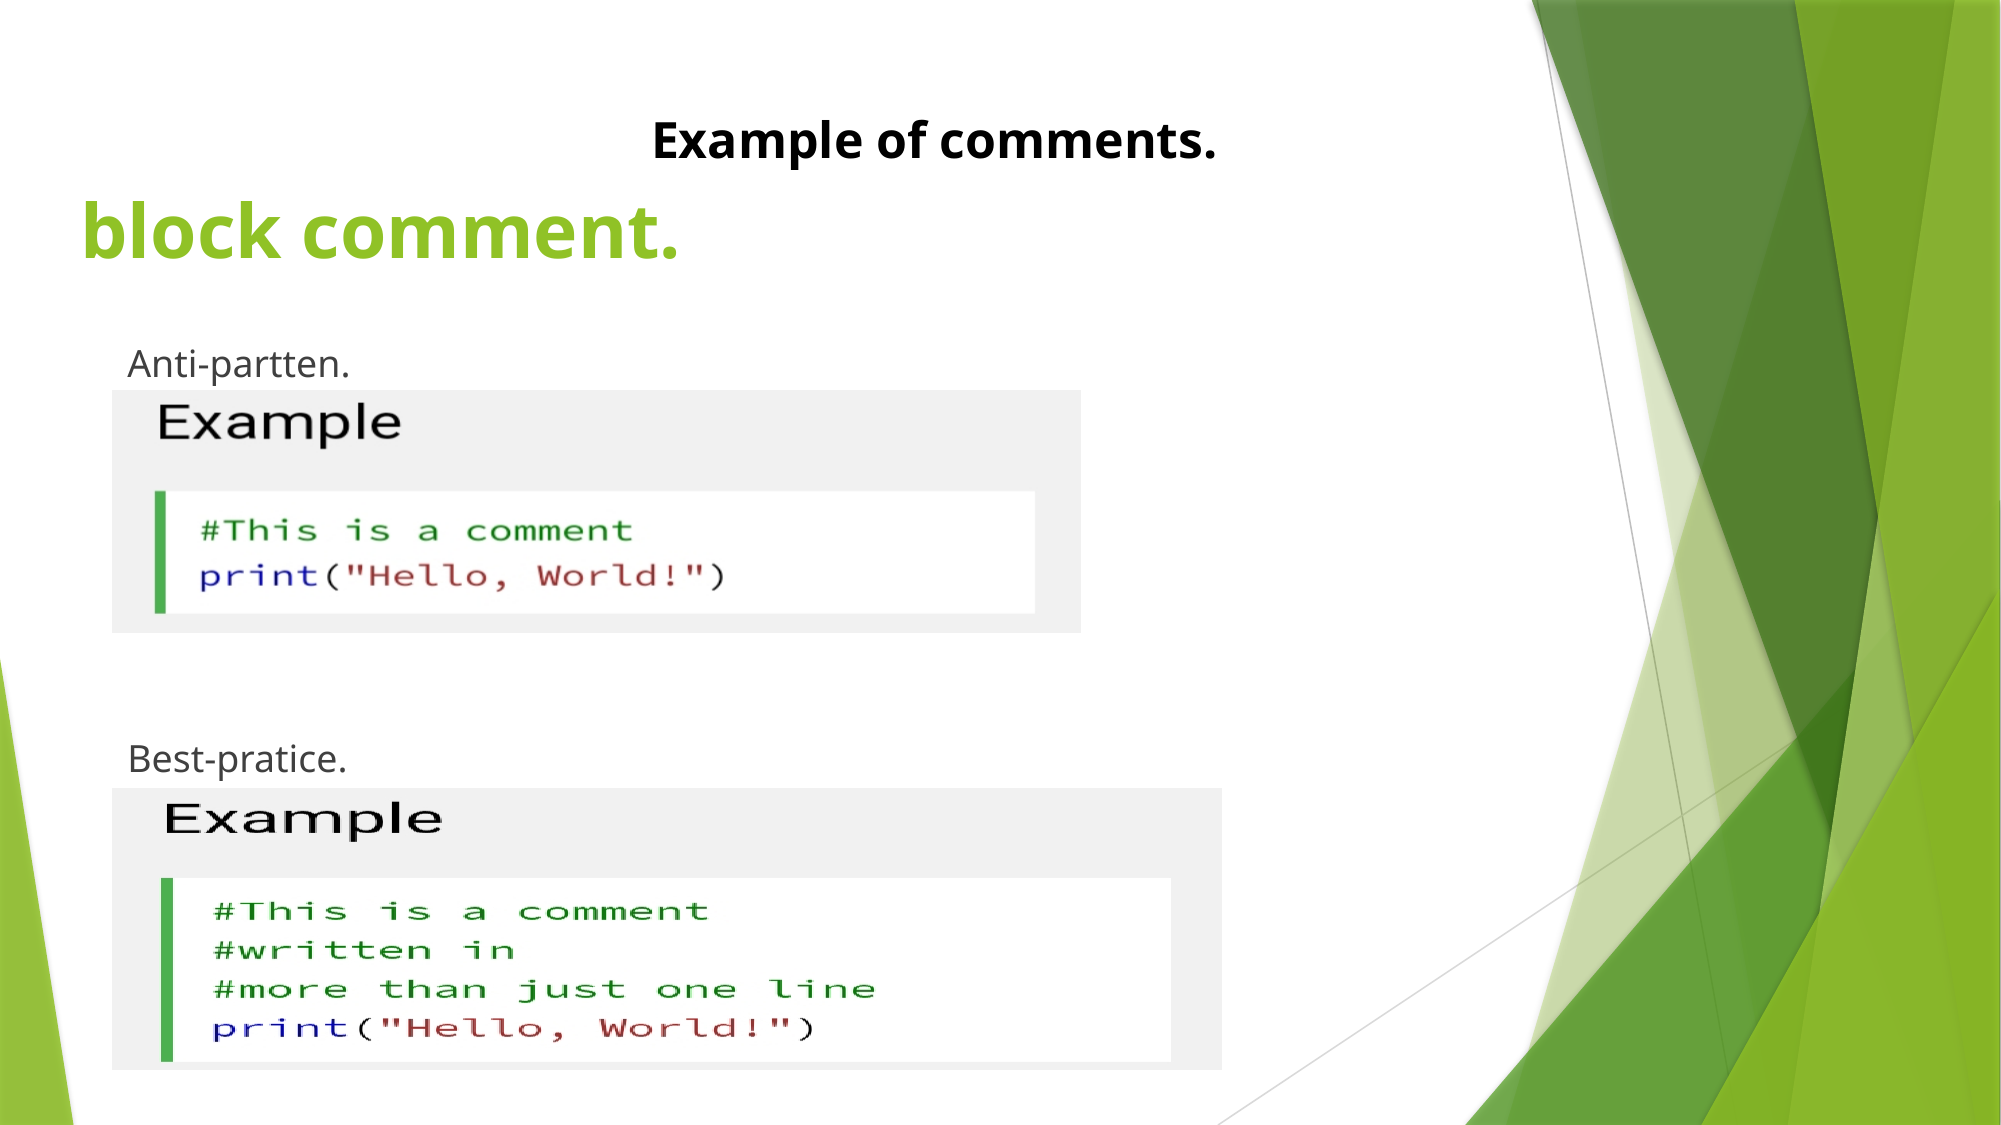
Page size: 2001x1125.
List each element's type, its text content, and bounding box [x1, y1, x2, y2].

picture [111, 787, 1222, 1070]
text_box block comment. [65, 175, 794, 294]
picture [111, 389, 1082, 633]
text_box Example of comments. [636, 101, 1364, 177]
text_box Anti-partten. Best-pratice. [112, 332, 1888, 994]
